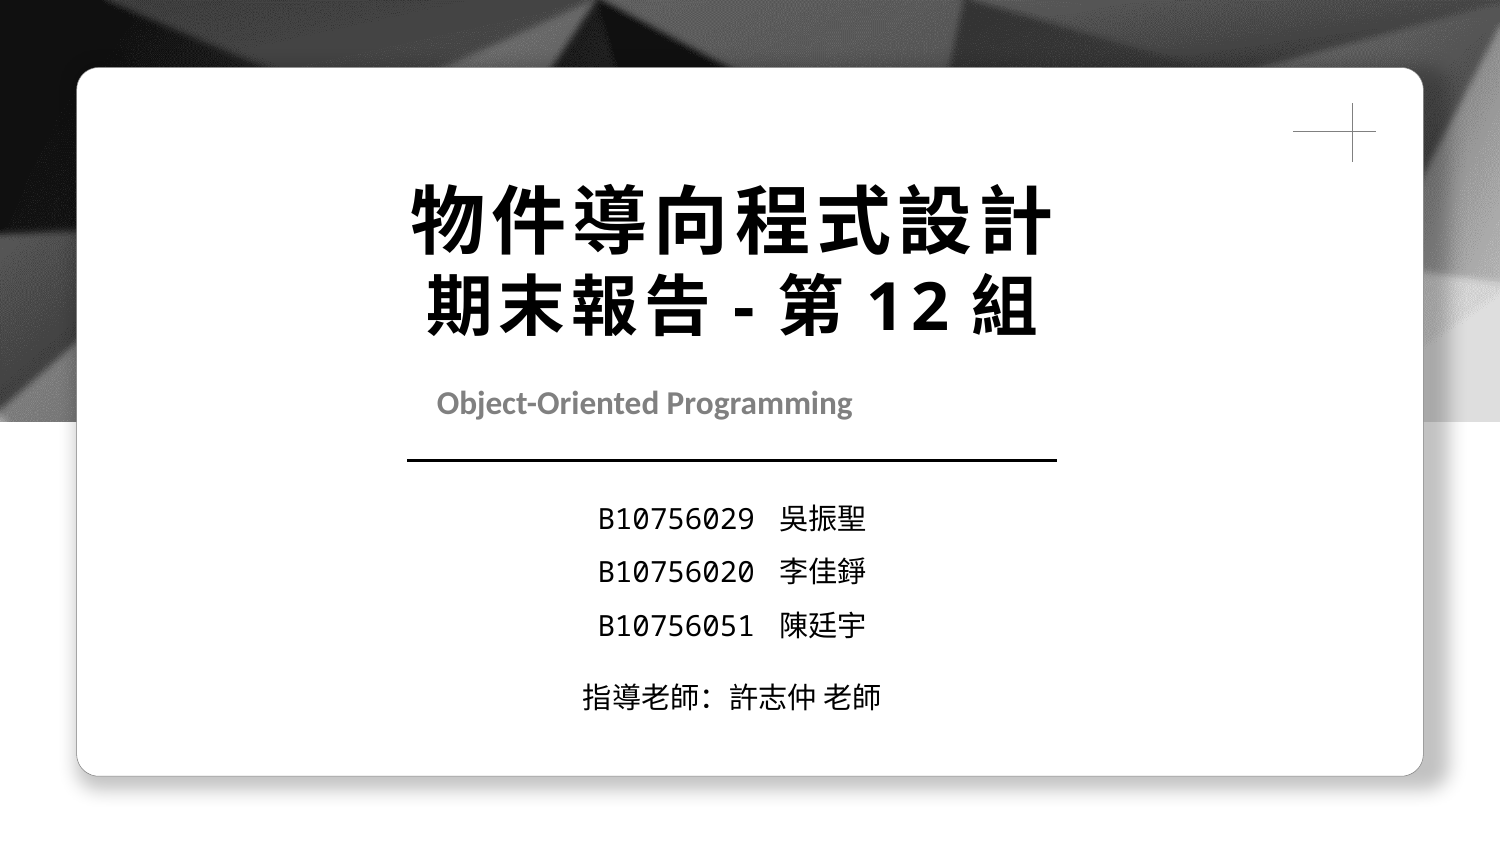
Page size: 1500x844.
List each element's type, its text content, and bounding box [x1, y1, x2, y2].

text_box B10756029 吳振聖 B10756020 李佳錚 B10756051 陳廷宇 指導老師：許志仲 老師 [496, 499, 969, 715]
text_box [1293, 102, 1377, 163]
picture [0, 0, 1500, 423]
text_box [74, 431, 1426, 779]
